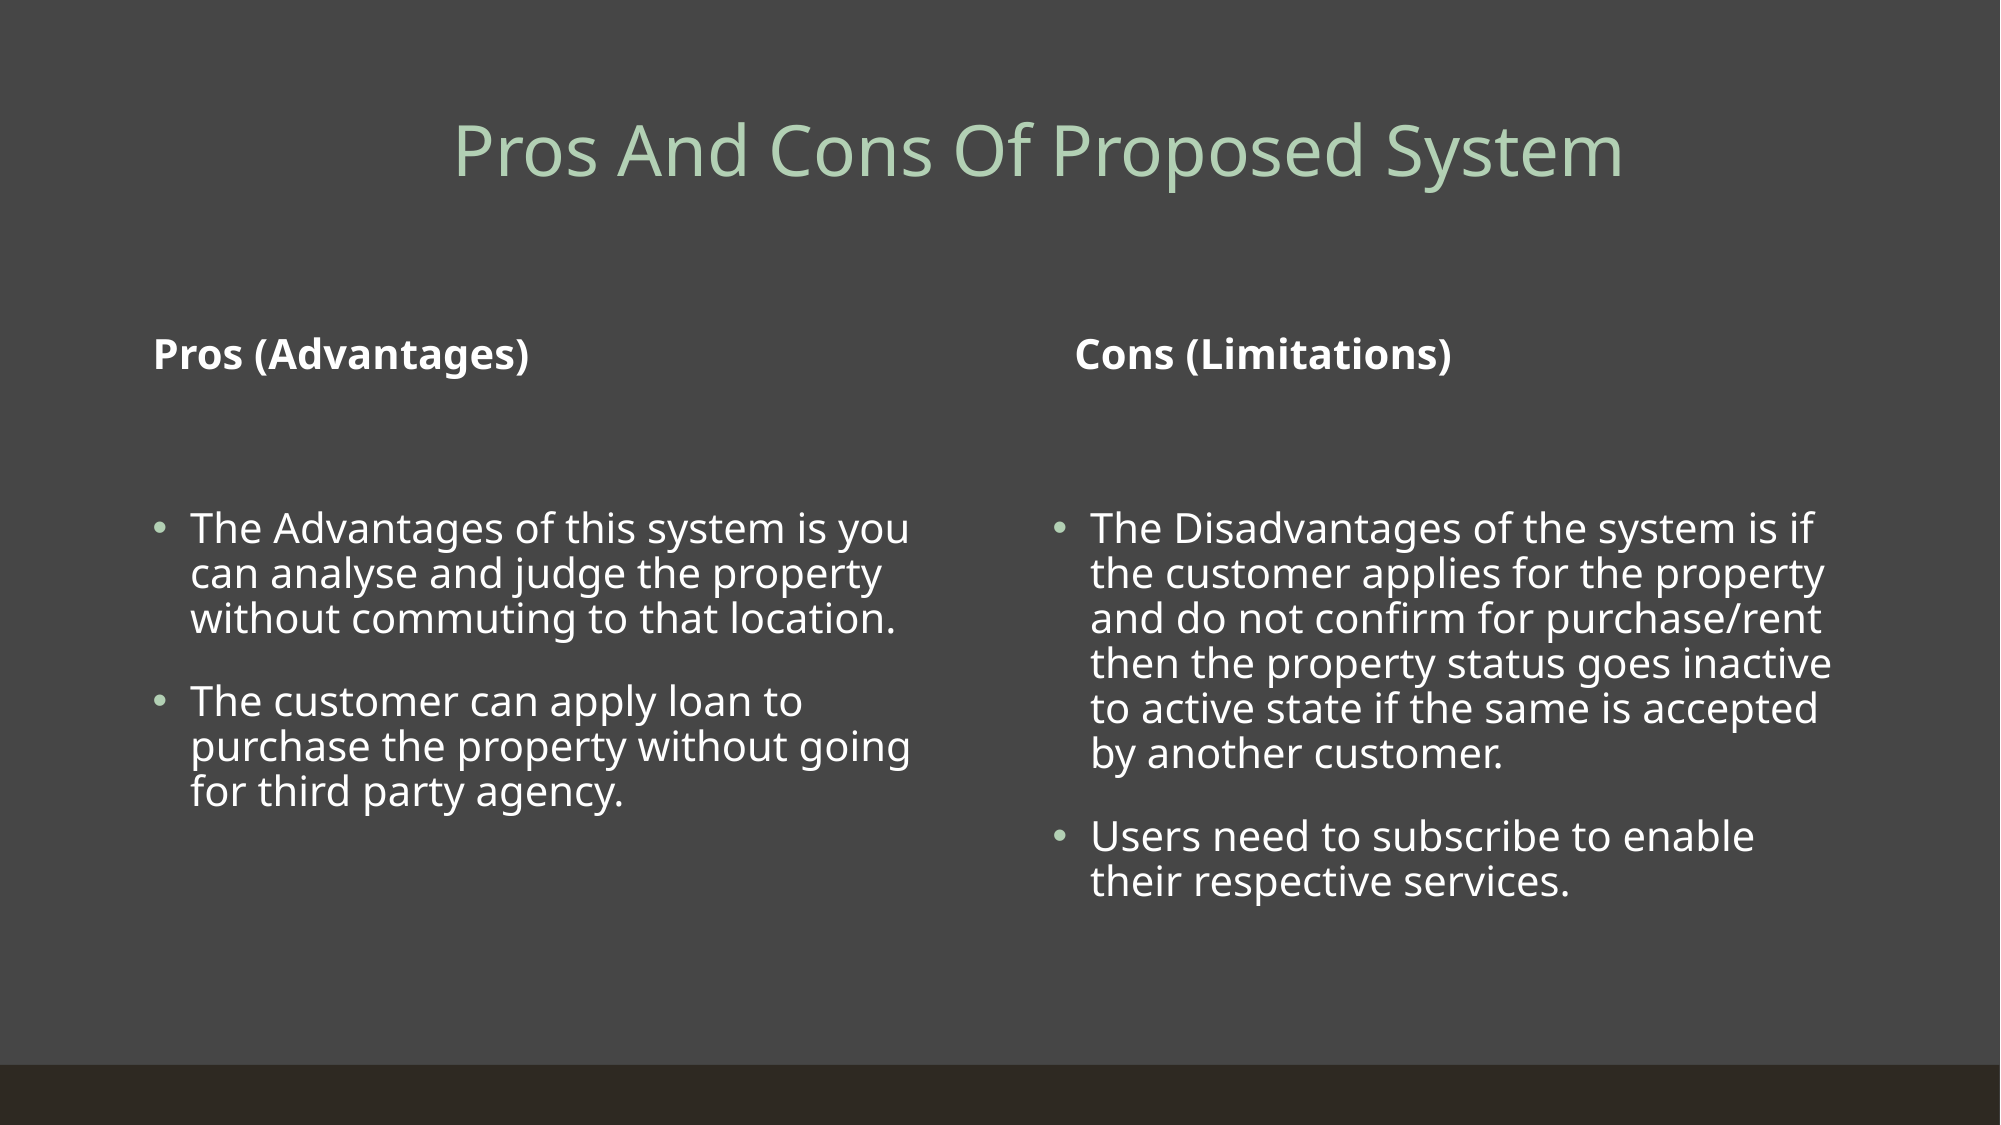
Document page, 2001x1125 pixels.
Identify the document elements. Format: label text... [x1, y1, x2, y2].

list The Disadvantages of the system is if the customer applies for the property and do not confirm for purchase/rent then the property status goes inactive to active state if the same is accepted by another customer. Users need to subscribe to enable their respective services. [1037, 412, 1863, 1016]
list Cons (Limitations) [1037, 299, 1863, 412]
list The Advantages of this system is you can analyse and judge the property without commuting to that location. The customer can apply loan to purchase the property without going for third party agency. [137, 412, 963, 1016]
title Pros And Cons Of Proposed System [137, 59, 1863, 248]
list Pros (Advantages) [137, 299, 963, 412]
